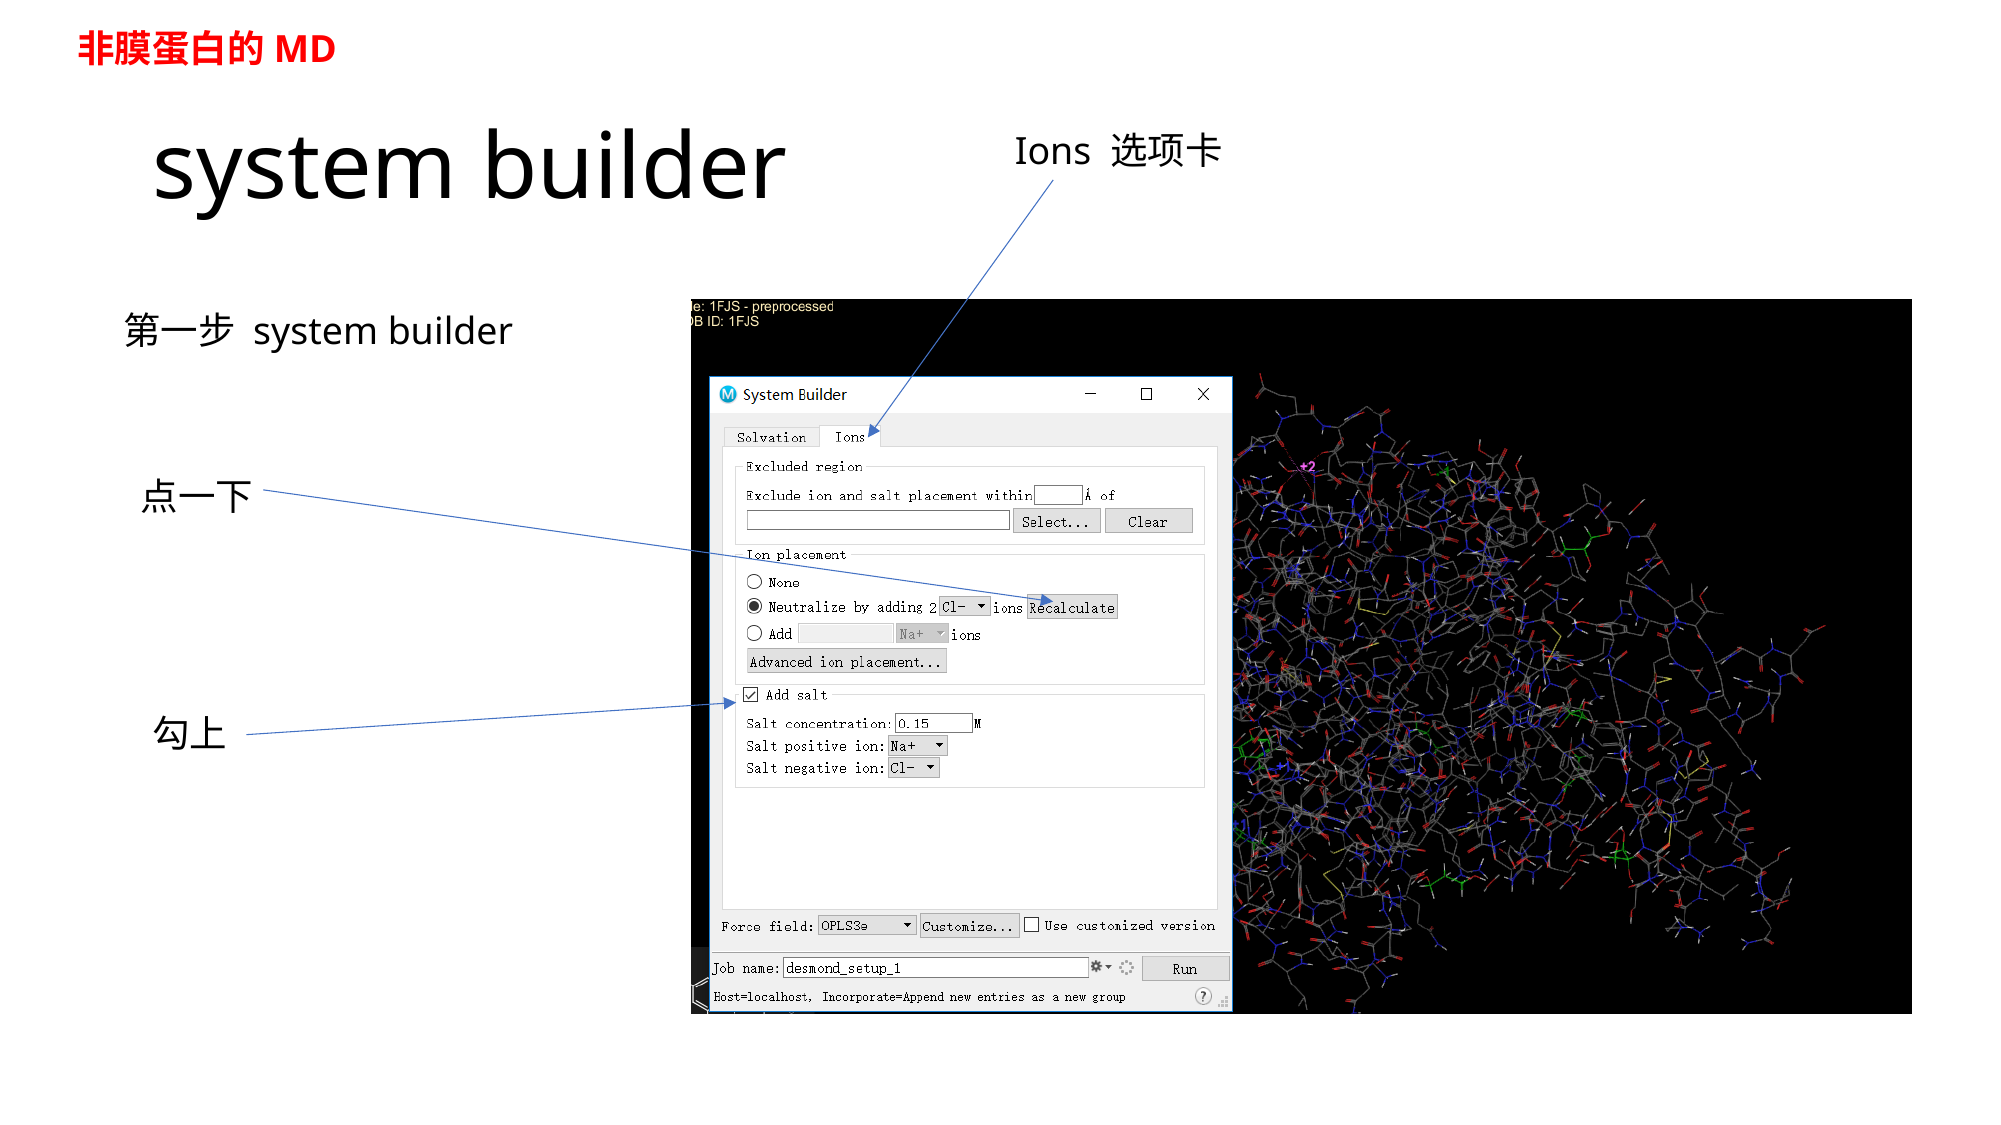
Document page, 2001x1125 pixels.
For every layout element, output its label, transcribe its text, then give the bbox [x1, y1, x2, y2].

text_box Ions 选项卡 [999, 119, 1311, 180]
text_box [263, 489, 1054, 602]
text_box 勾上 [137, 702, 372, 763]
text_box 第一步 system builder [108, 299, 608, 360]
title system builder [137, 59, 1863, 278]
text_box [867, 179, 1054, 438]
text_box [246, 702, 737, 735]
text_box 点一下 [126, 465, 332, 526]
text_box 非膜蛋白的MD [62, 17, 352, 78]
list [691, 299, 1912, 1014]
